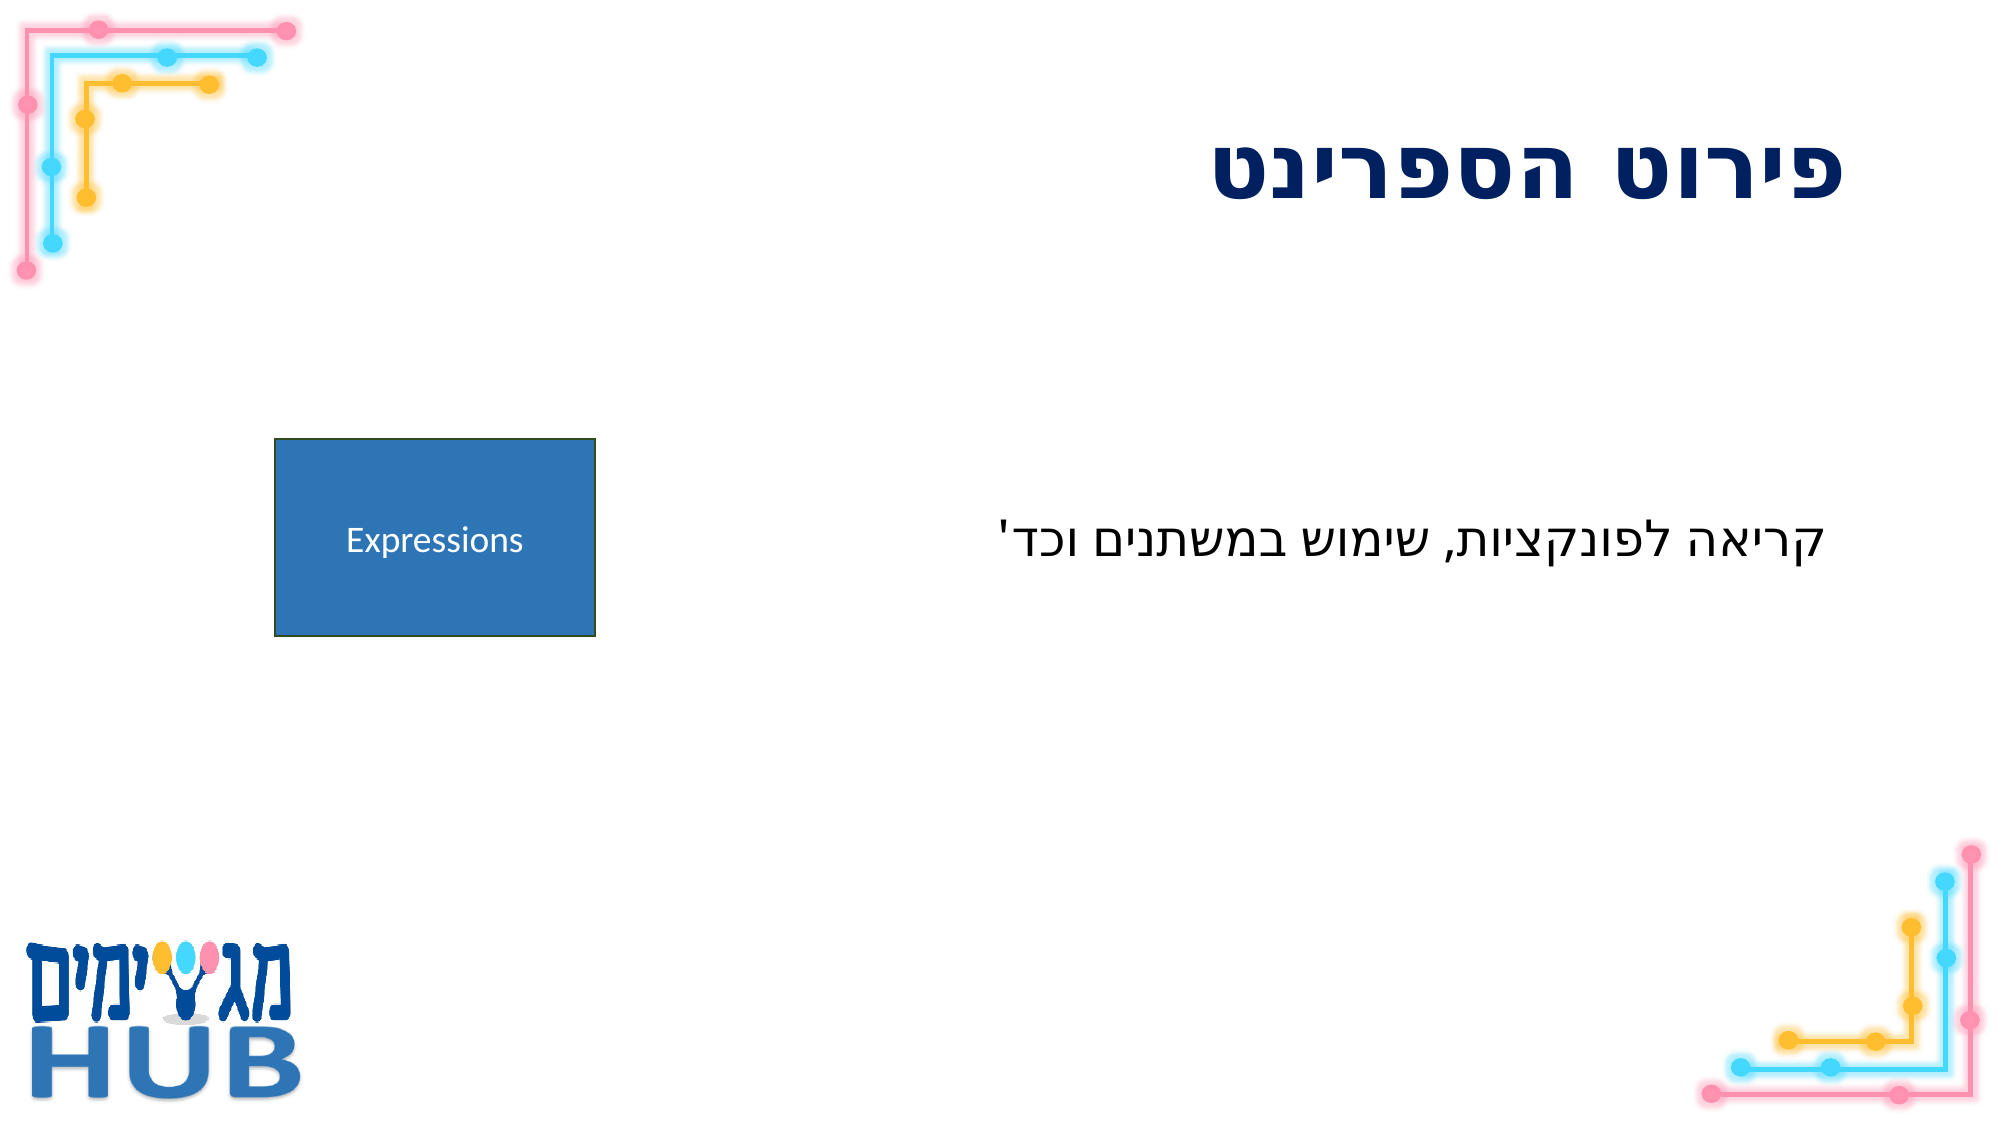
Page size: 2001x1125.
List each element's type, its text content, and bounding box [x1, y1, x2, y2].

text_box Expressions [274, 438, 596, 637]
title פירוט הספרינט [137, 59, 1863, 278]
text_box קריאה לפונקציות, שימוש במשתנים וכד' [783, 499, 1842, 575]
picture [16, 934, 315, 1107]
